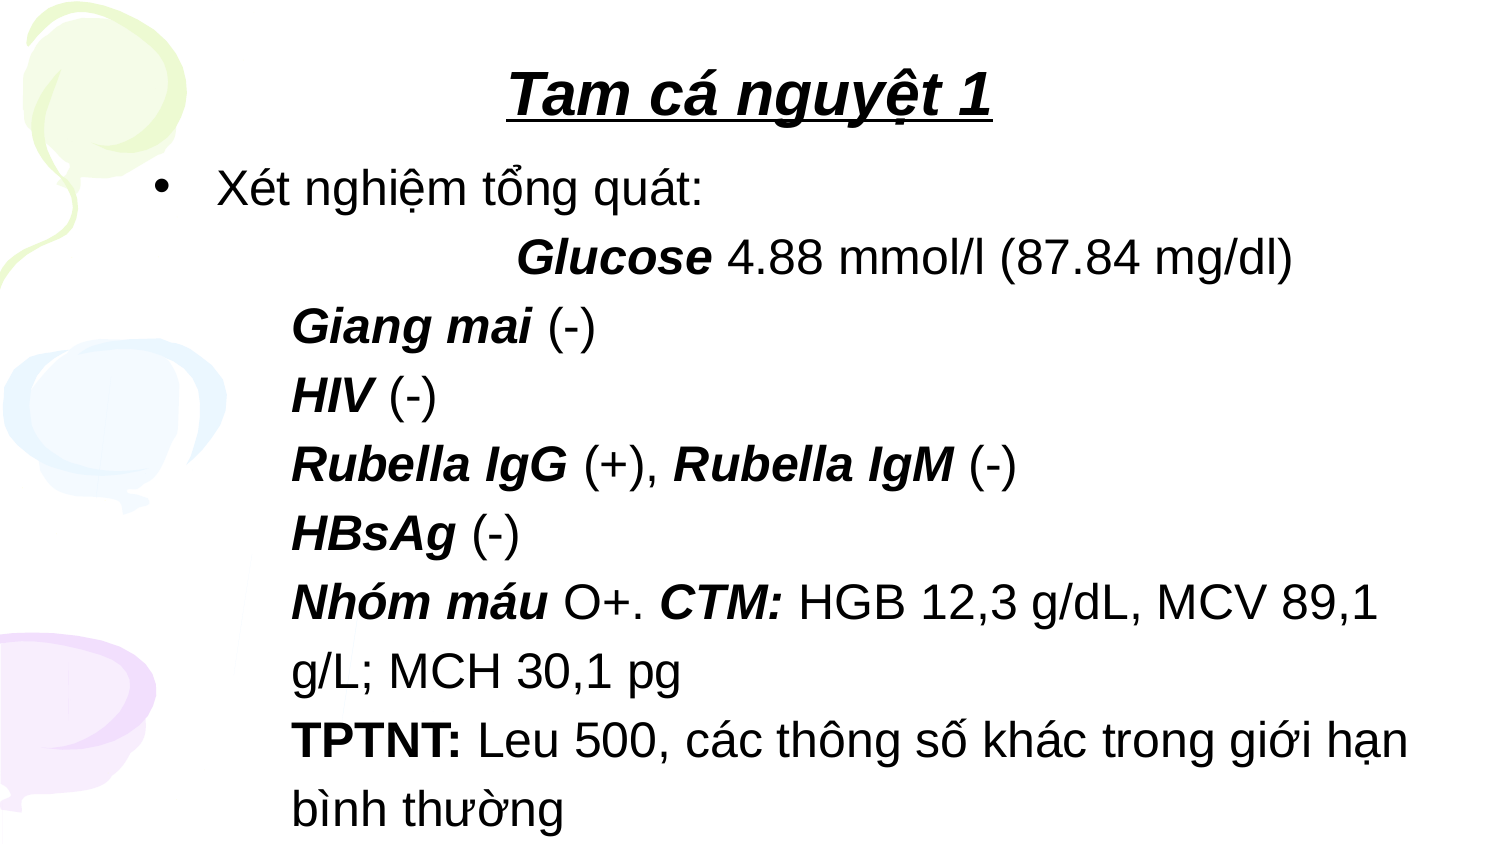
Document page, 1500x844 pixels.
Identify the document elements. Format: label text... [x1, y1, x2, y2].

title Tam cá nguyệt 1 [51, 26, 1449, 121]
list Xét nghiệm tổng quát: Glucose 4.88 mmol/l (87.84 mg/dl) Giang mai (-) HIV (-) Rubella IgG (+), Rubella IgM (-) HBsAg (-) Nhóm máu O+. CTM: HGB 12,3 g/dL, MCV 89,1 g/L; MCH 30,1 pg TPTNT: Leu 500, các thông số khác trong giới hạn bình thường [51, 131, 1449, 834]
